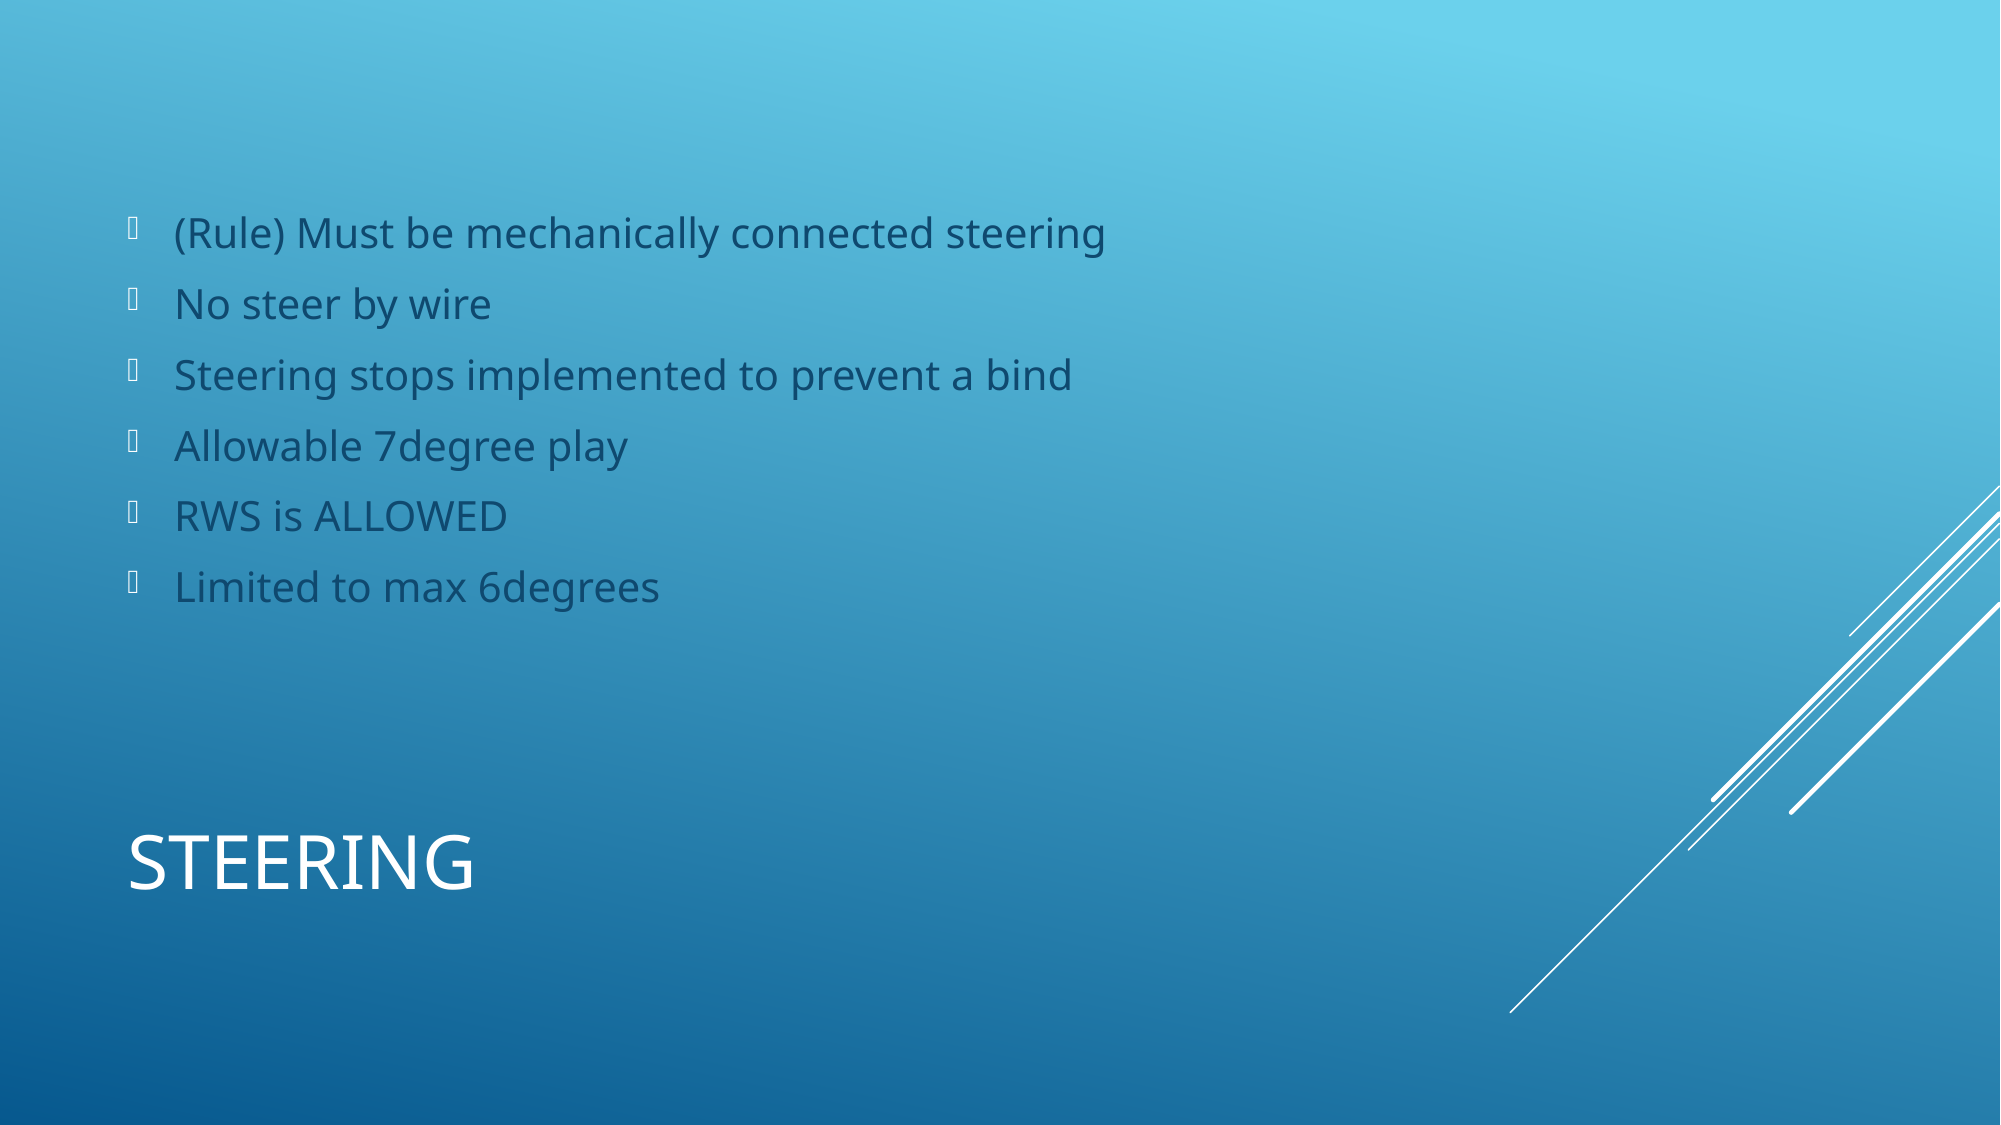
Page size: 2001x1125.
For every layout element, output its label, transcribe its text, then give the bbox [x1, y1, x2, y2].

title Steering [112, 736, 1513, 984]
list (Rule) Must be mechanically connected steering No steer by wire Steering stops implemented to prevent a bind Allowable 7degree play RWS is ALLOWED Limited to max 6degrees [112, 112, 1513, 706]
